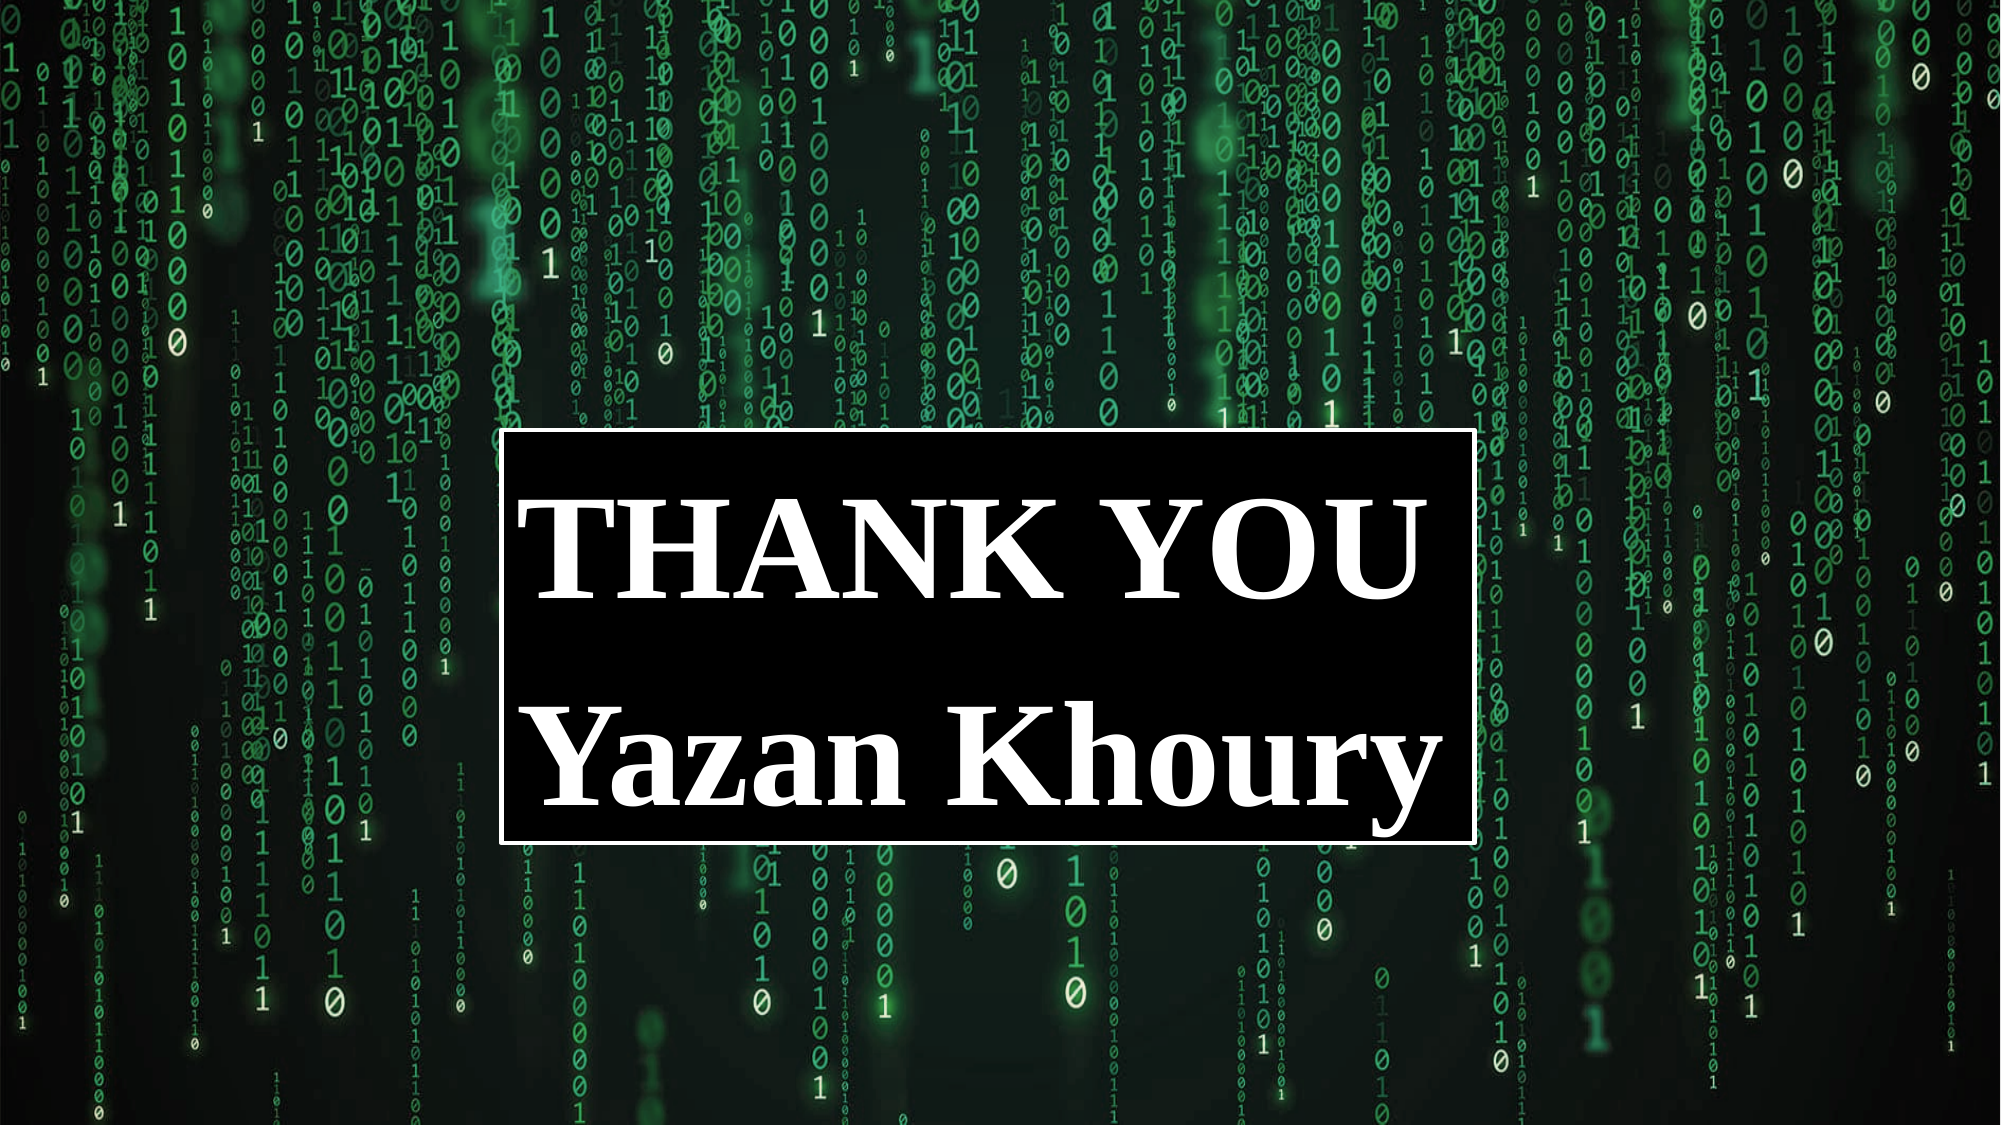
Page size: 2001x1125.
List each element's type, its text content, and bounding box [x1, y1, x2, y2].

text_box THANK YOU Yazan Khoury [501, 430, 1475, 844]
picture [0, 0, 2001, 1125]
